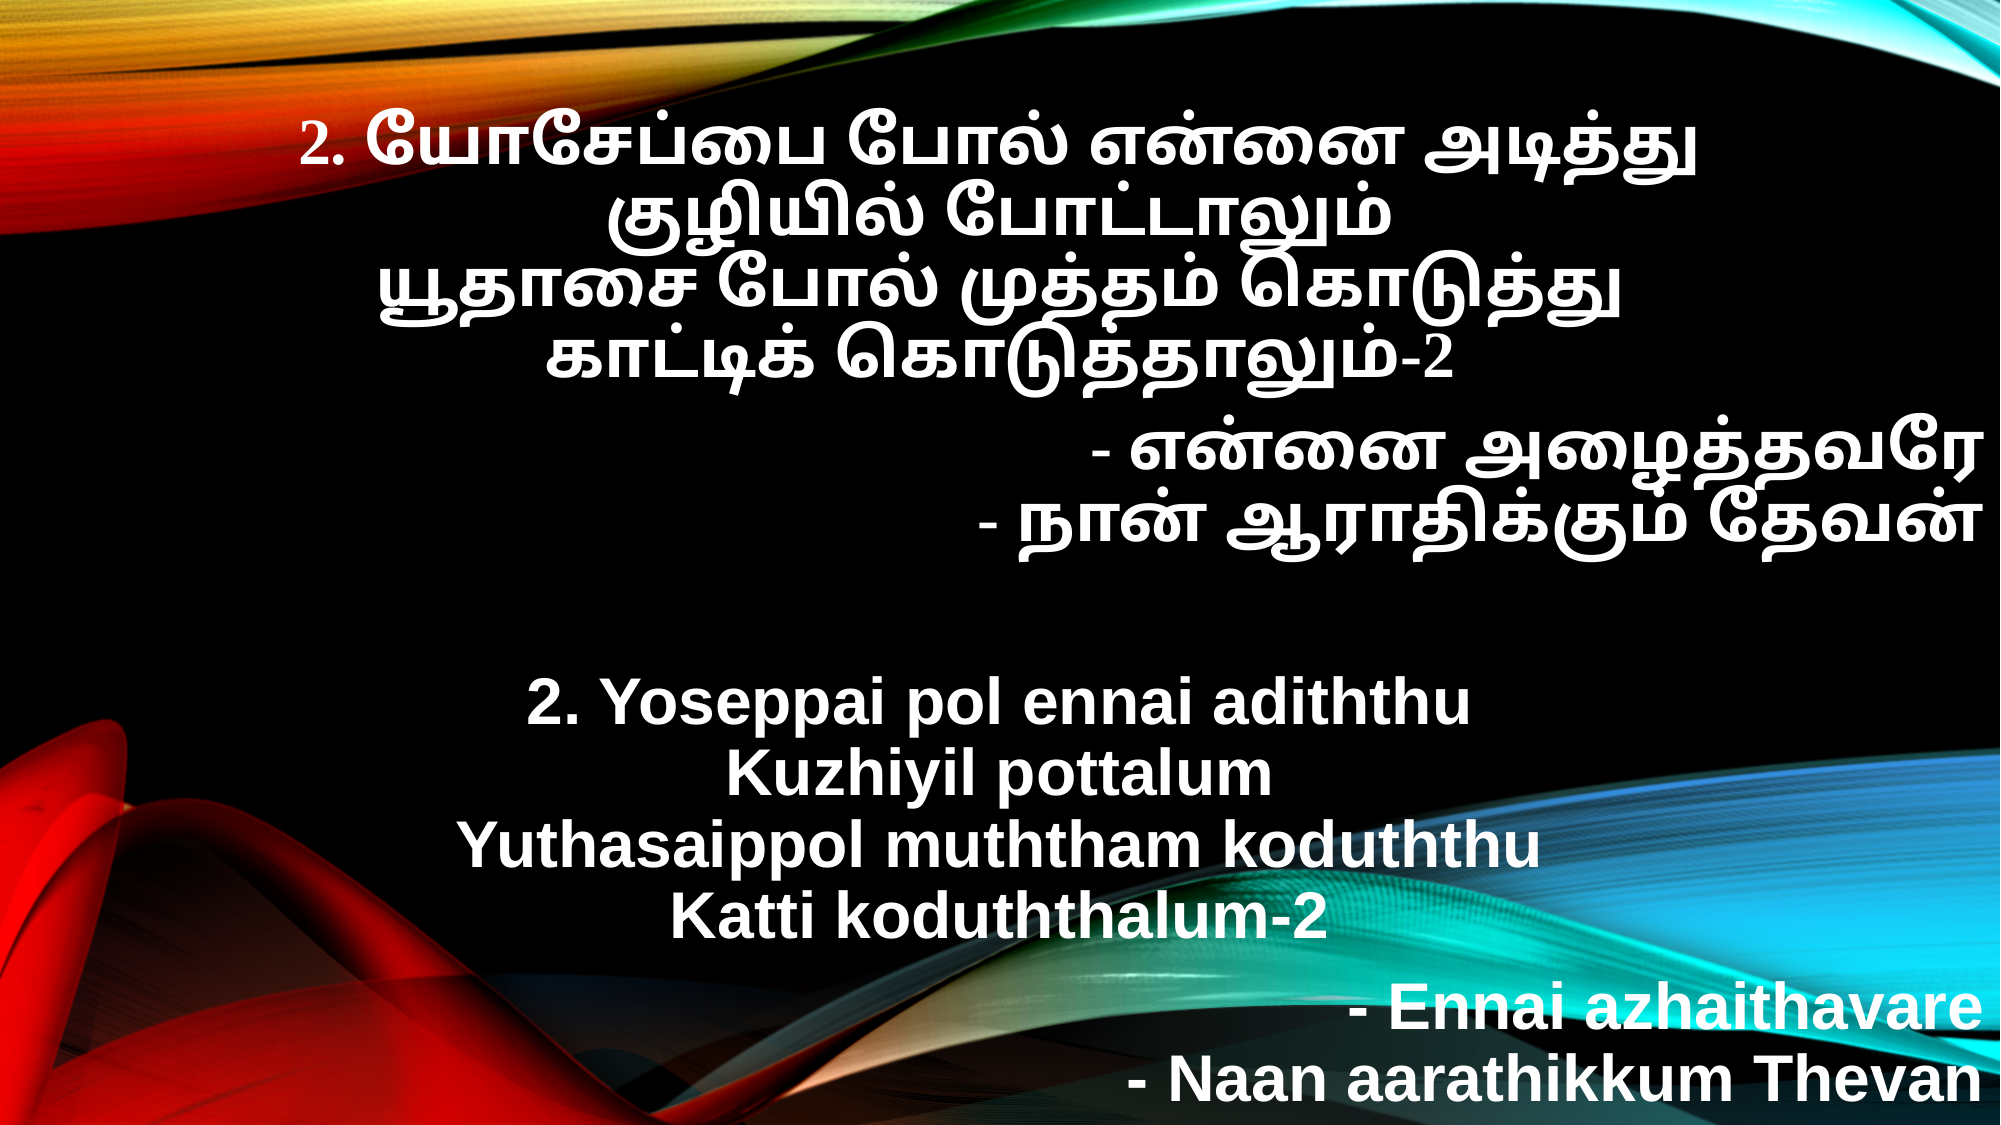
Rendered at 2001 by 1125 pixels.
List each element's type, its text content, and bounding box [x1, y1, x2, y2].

subtitle 2. யோசேப்பை போல் என்னை அடித்து குழியில் போட்டாலும் யூதாசை போல் முத்தம் கொடுத்து காட்டிக் கொடுத்தாலும்-2 - என்னை அழைத்தவரே - நான் ஆராதிக்கும் தேவன் 2. Yoseppai pol ennai adiththu Kuzhiyil pottalum Yuthasaippol muththam koduththu Katti koduththalum-2 - Ennai azhaithavare - Naan aarathikkum Thevan [0, 0, 2000, 1125]
